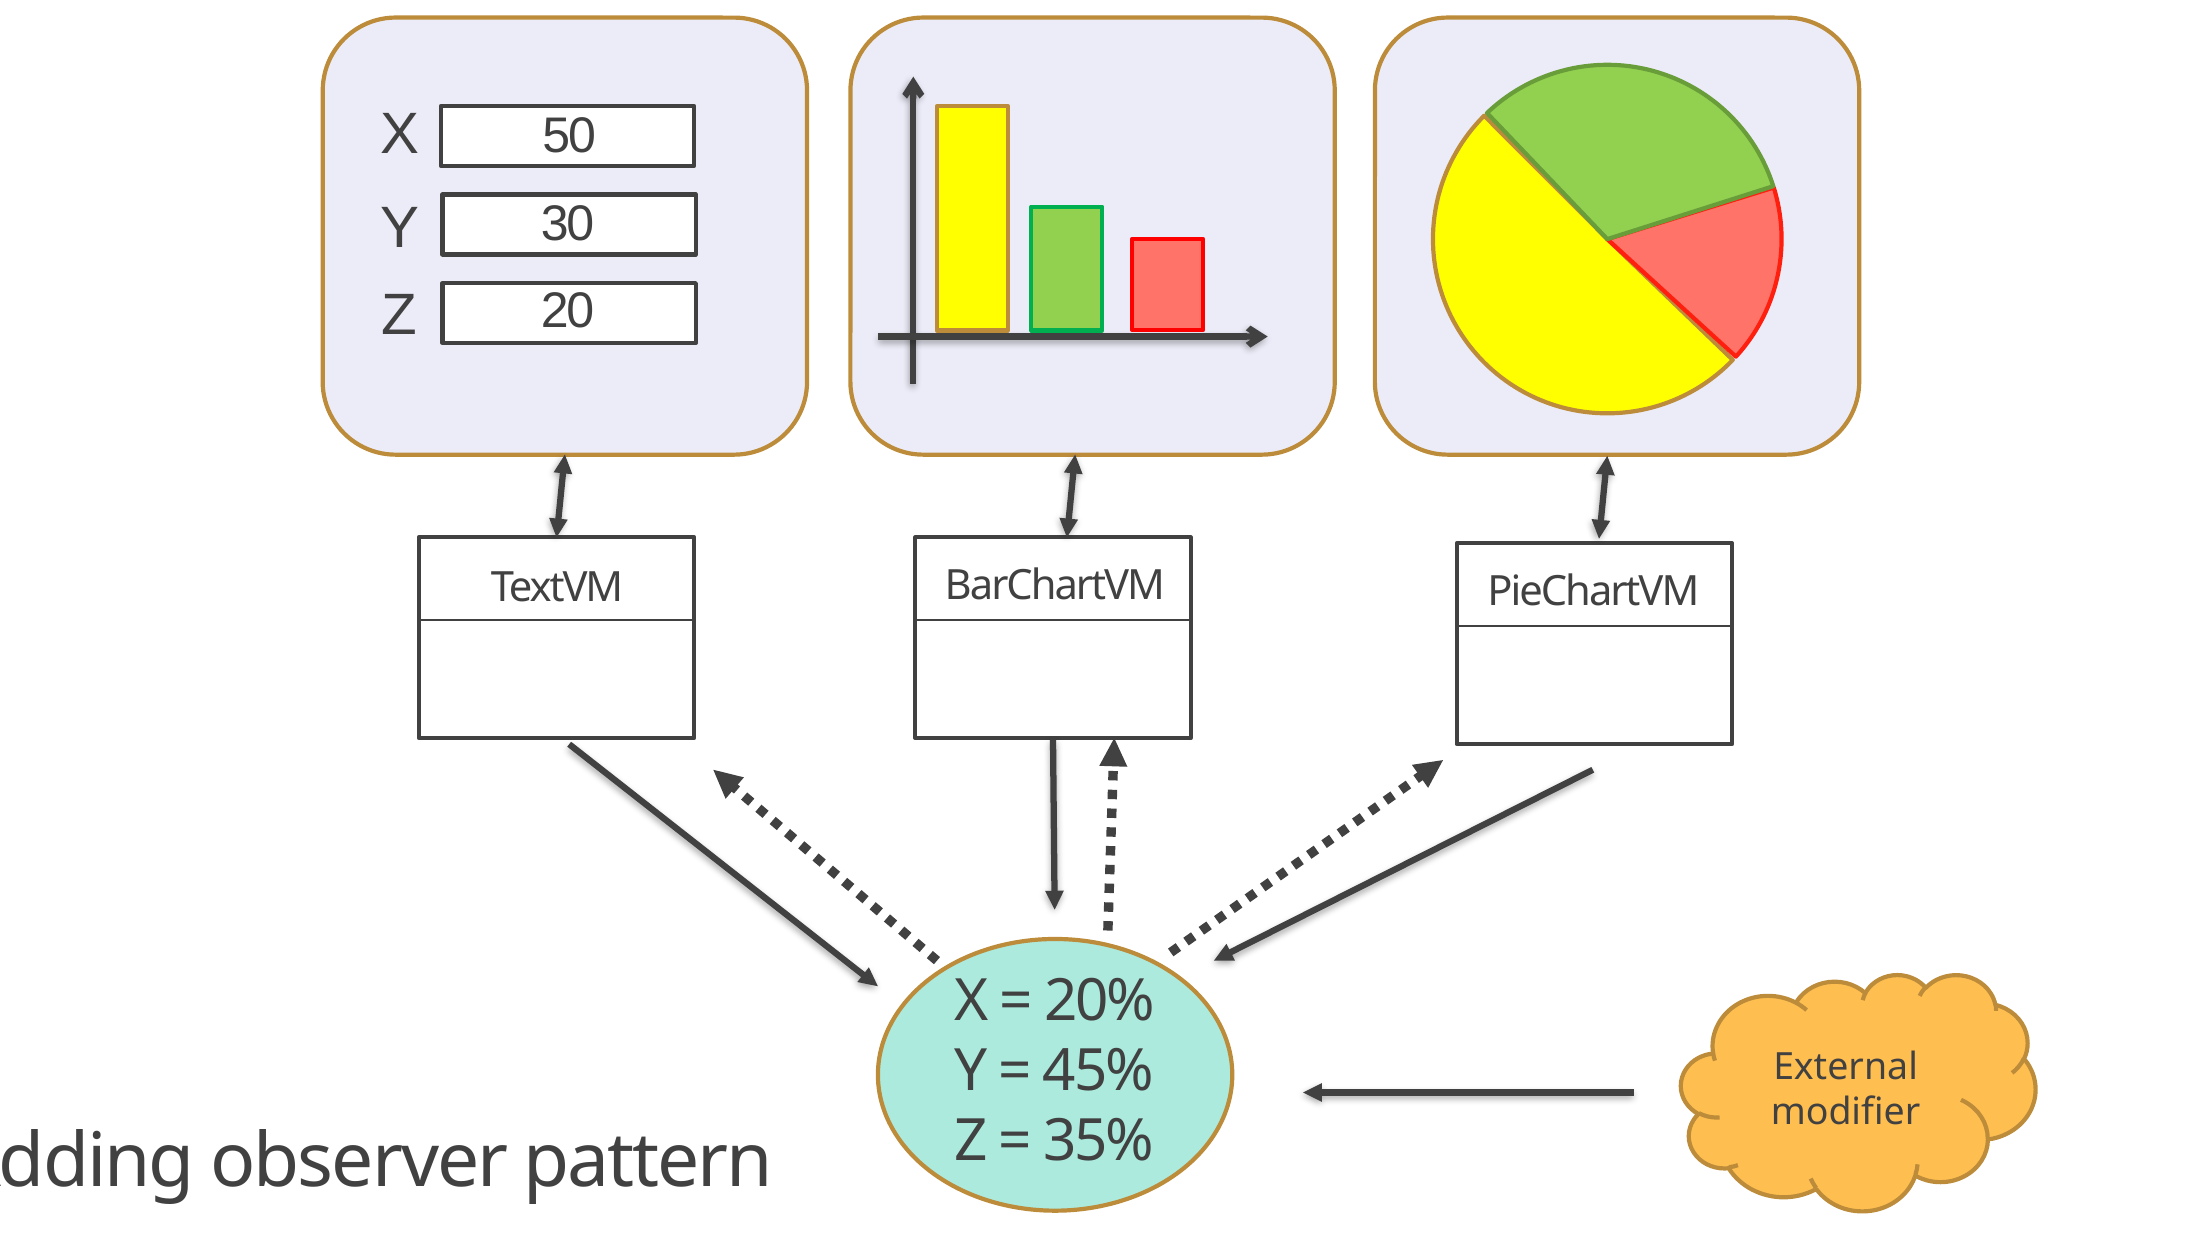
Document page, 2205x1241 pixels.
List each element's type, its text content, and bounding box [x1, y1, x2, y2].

text_box [1372, 15, 1862, 457]
text_box Y [380, 200, 420, 260]
text_box TextVM [490, 568, 624, 610]
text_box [1170, 759, 1444, 953]
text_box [1107, 737, 1115, 931]
text_box [664, 886, 1377, 1227]
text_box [713, 769, 938, 961]
text_box [417, 535, 696, 623]
text_box [1484, 62, 1776, 242]
text_box PieChartVM [1487, 572, 1700, 614]
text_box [1213, 769, 1594, 961]
text_box 30 [540, 201, 595, 251]
text_box [1430, 113, 1735, 416]
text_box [1066, 454, 1076, 538]
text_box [1598, 455, 1608, 539]
text_box [440, 281, 698, 345]
text_box [1606, 187, 1784, 359]
text_box External modifier [1678, 972, 2038, 1214]
text_box Adding observer pattern [0, 1126, 773, 1202]
text_box X [380, 107, 420, 166]
text_box 50 [542, 112, 596, 163]
text_box [1130, 237, 1205, 332]
text_box [440, 192, 698, 257]
text_box [1455, 630, 1734, 746]
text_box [556, 454, 566, 538]
text_box [320, 15, 810, 457]
text_box Z [381, 287, 417, 346]
text_box BarChartVM [944, 566, 1165, 608]
text_box 20 [540, 287, 595, 338]
text_box [439, 104, 696, 168]
text_box [417, 625, 696, 740]
text_box [913, 535, 1193, 740]
text_box [1455, 541, 1734, 628]
text_box X = 20% Y = 45% Z = 35% [954, 974, 1155, 1173]
text_box [848, 15, 1337, 457]
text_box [568, 743, 879, 987]
text_box [875, 936, 1235, 1213]
text_box [1029, 205, 1104, 333]
text_box [935, 104, 1010, 333]
